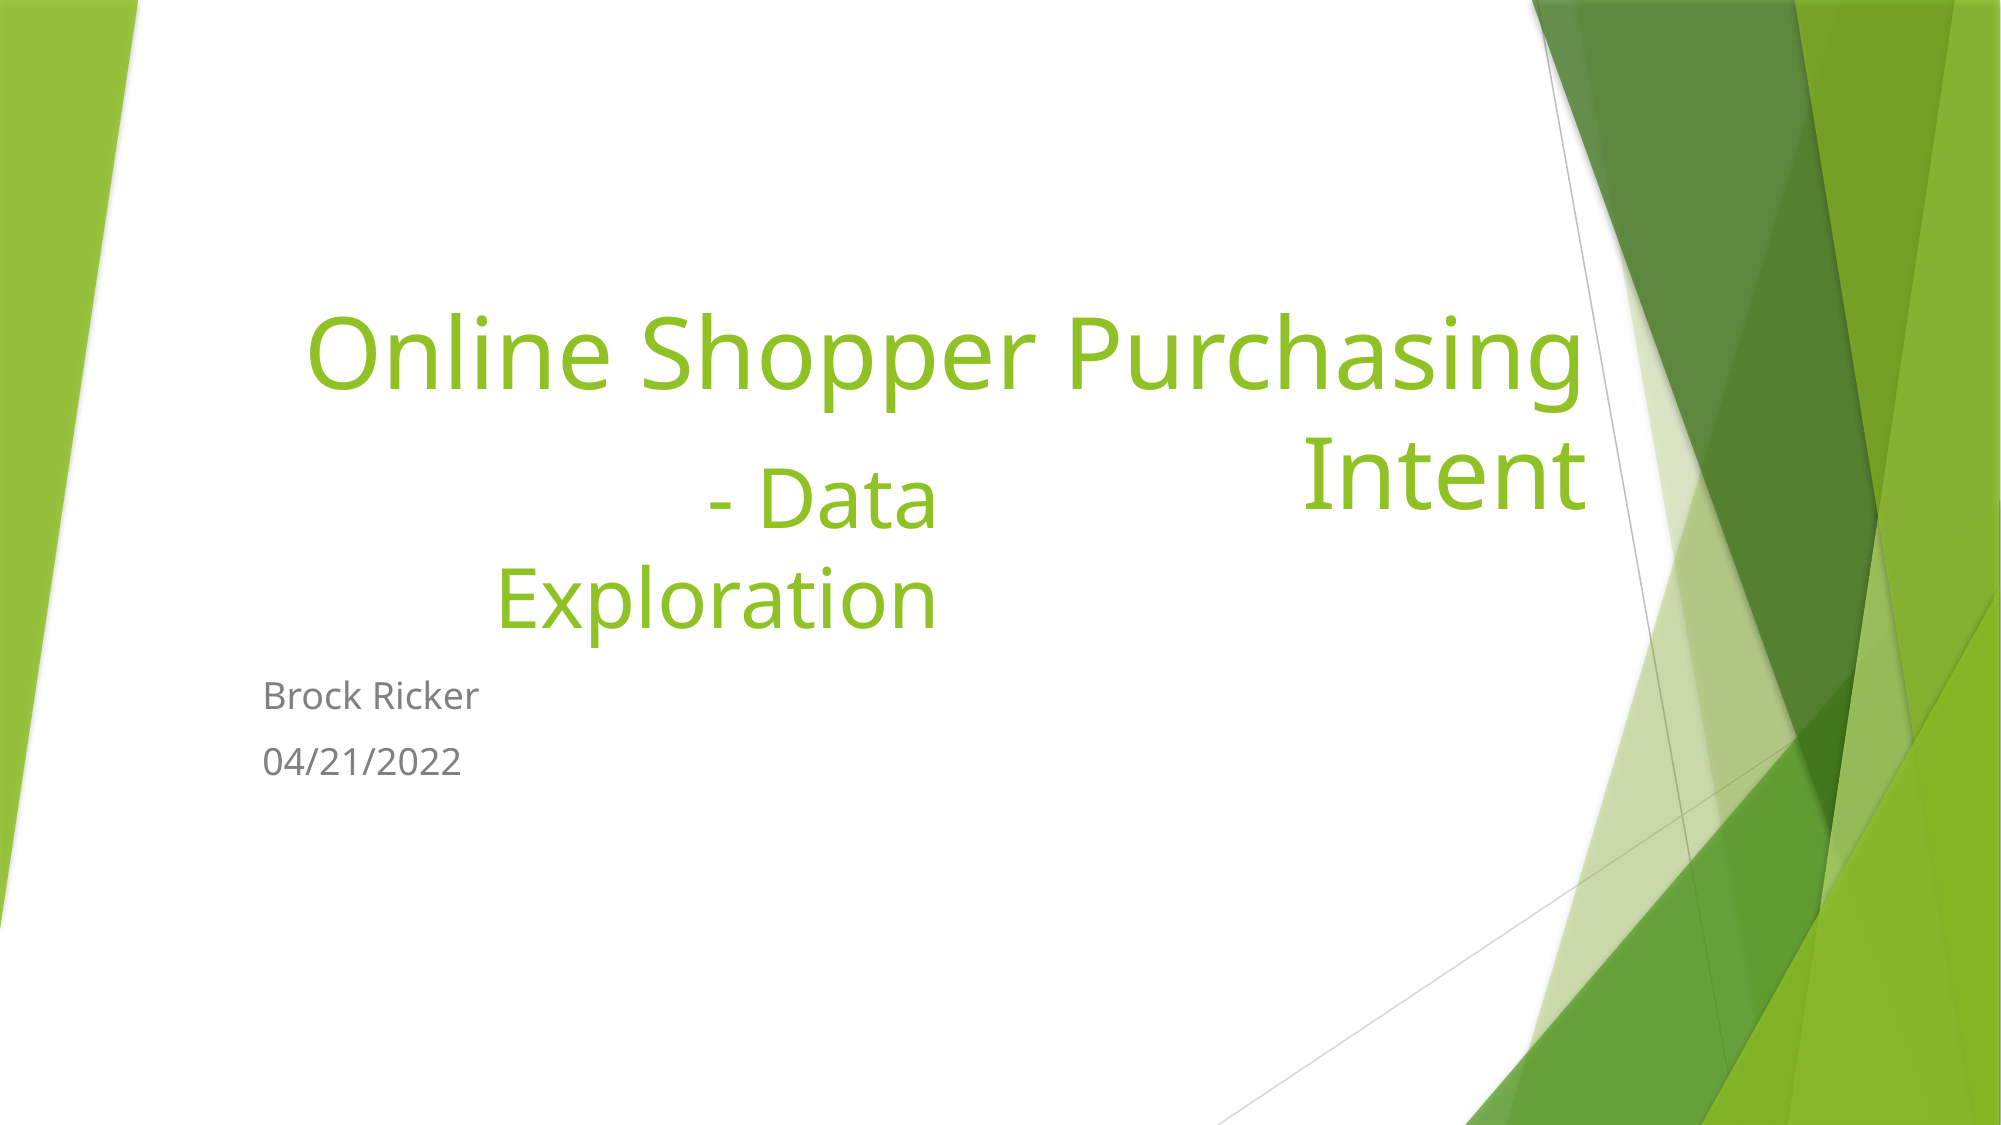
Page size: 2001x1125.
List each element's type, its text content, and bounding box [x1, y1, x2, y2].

subtitle Brock Ricker 04/21/2022 [247, 664, 1522, 845]
text_box - Data Exploration [227, 524, 956, 653]
title Online Shopper Purchasing Intent [56, 384, 1604, 537]
